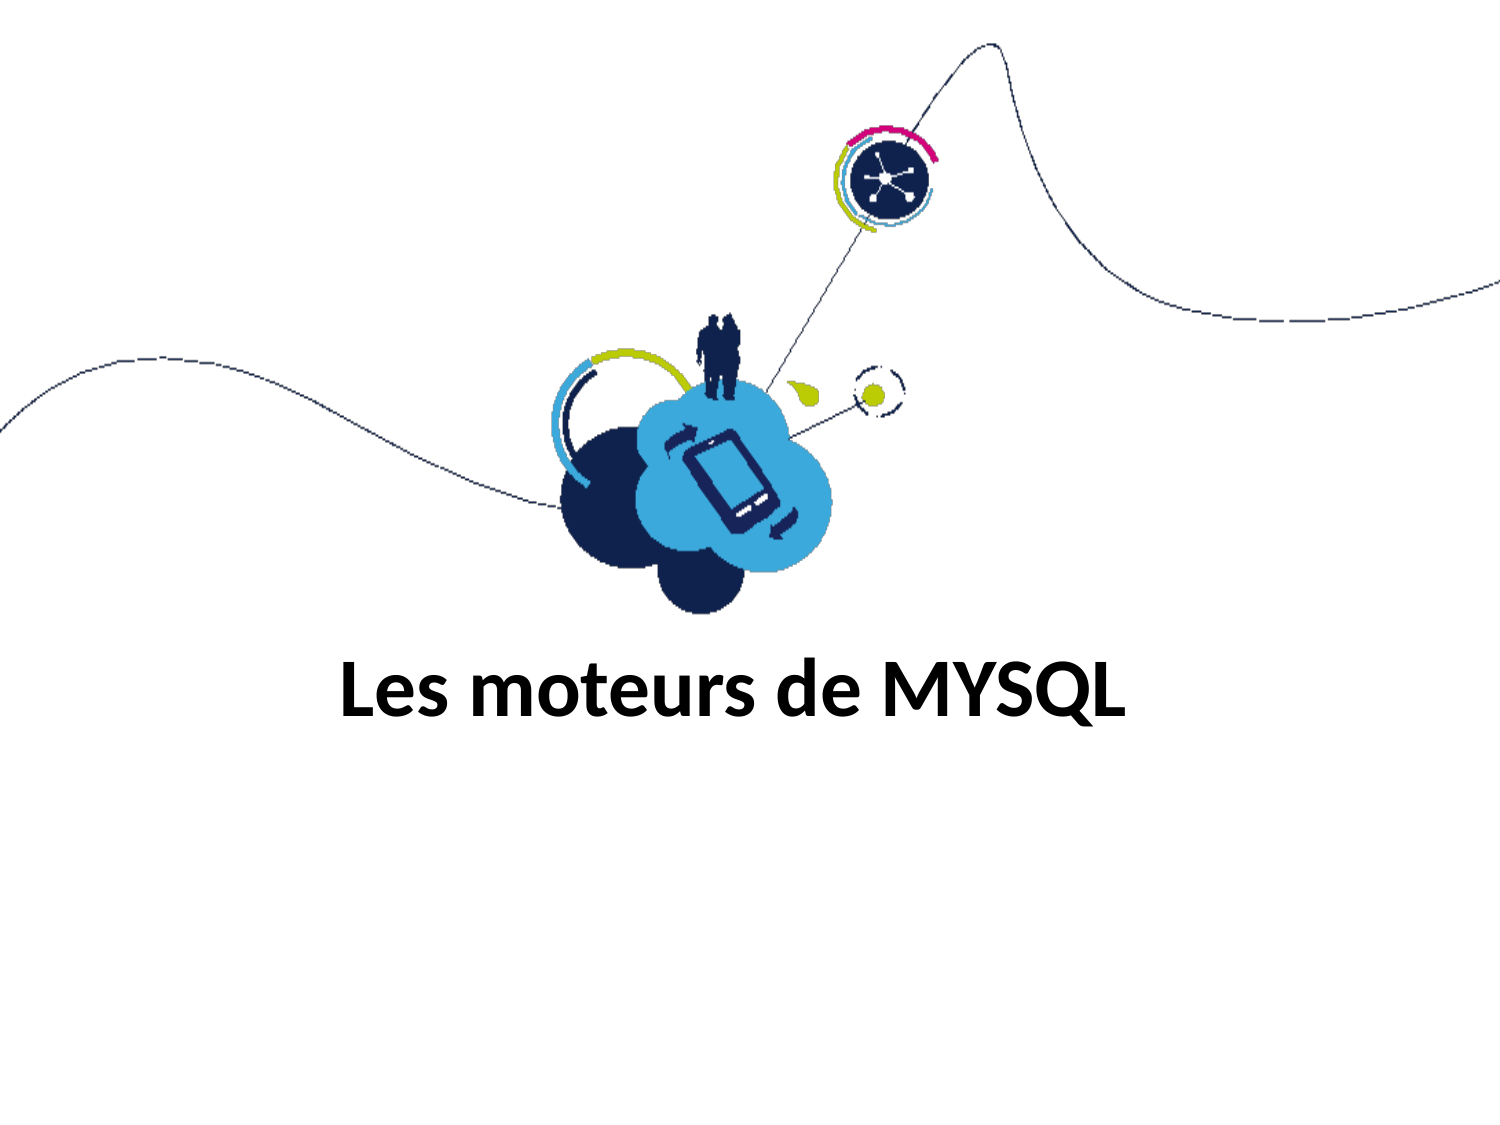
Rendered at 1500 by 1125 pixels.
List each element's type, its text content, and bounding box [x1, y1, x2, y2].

picture [0, 0, 1500, 643]
title Les moteurs de MYSQL [96, 637, 1372, 926]
